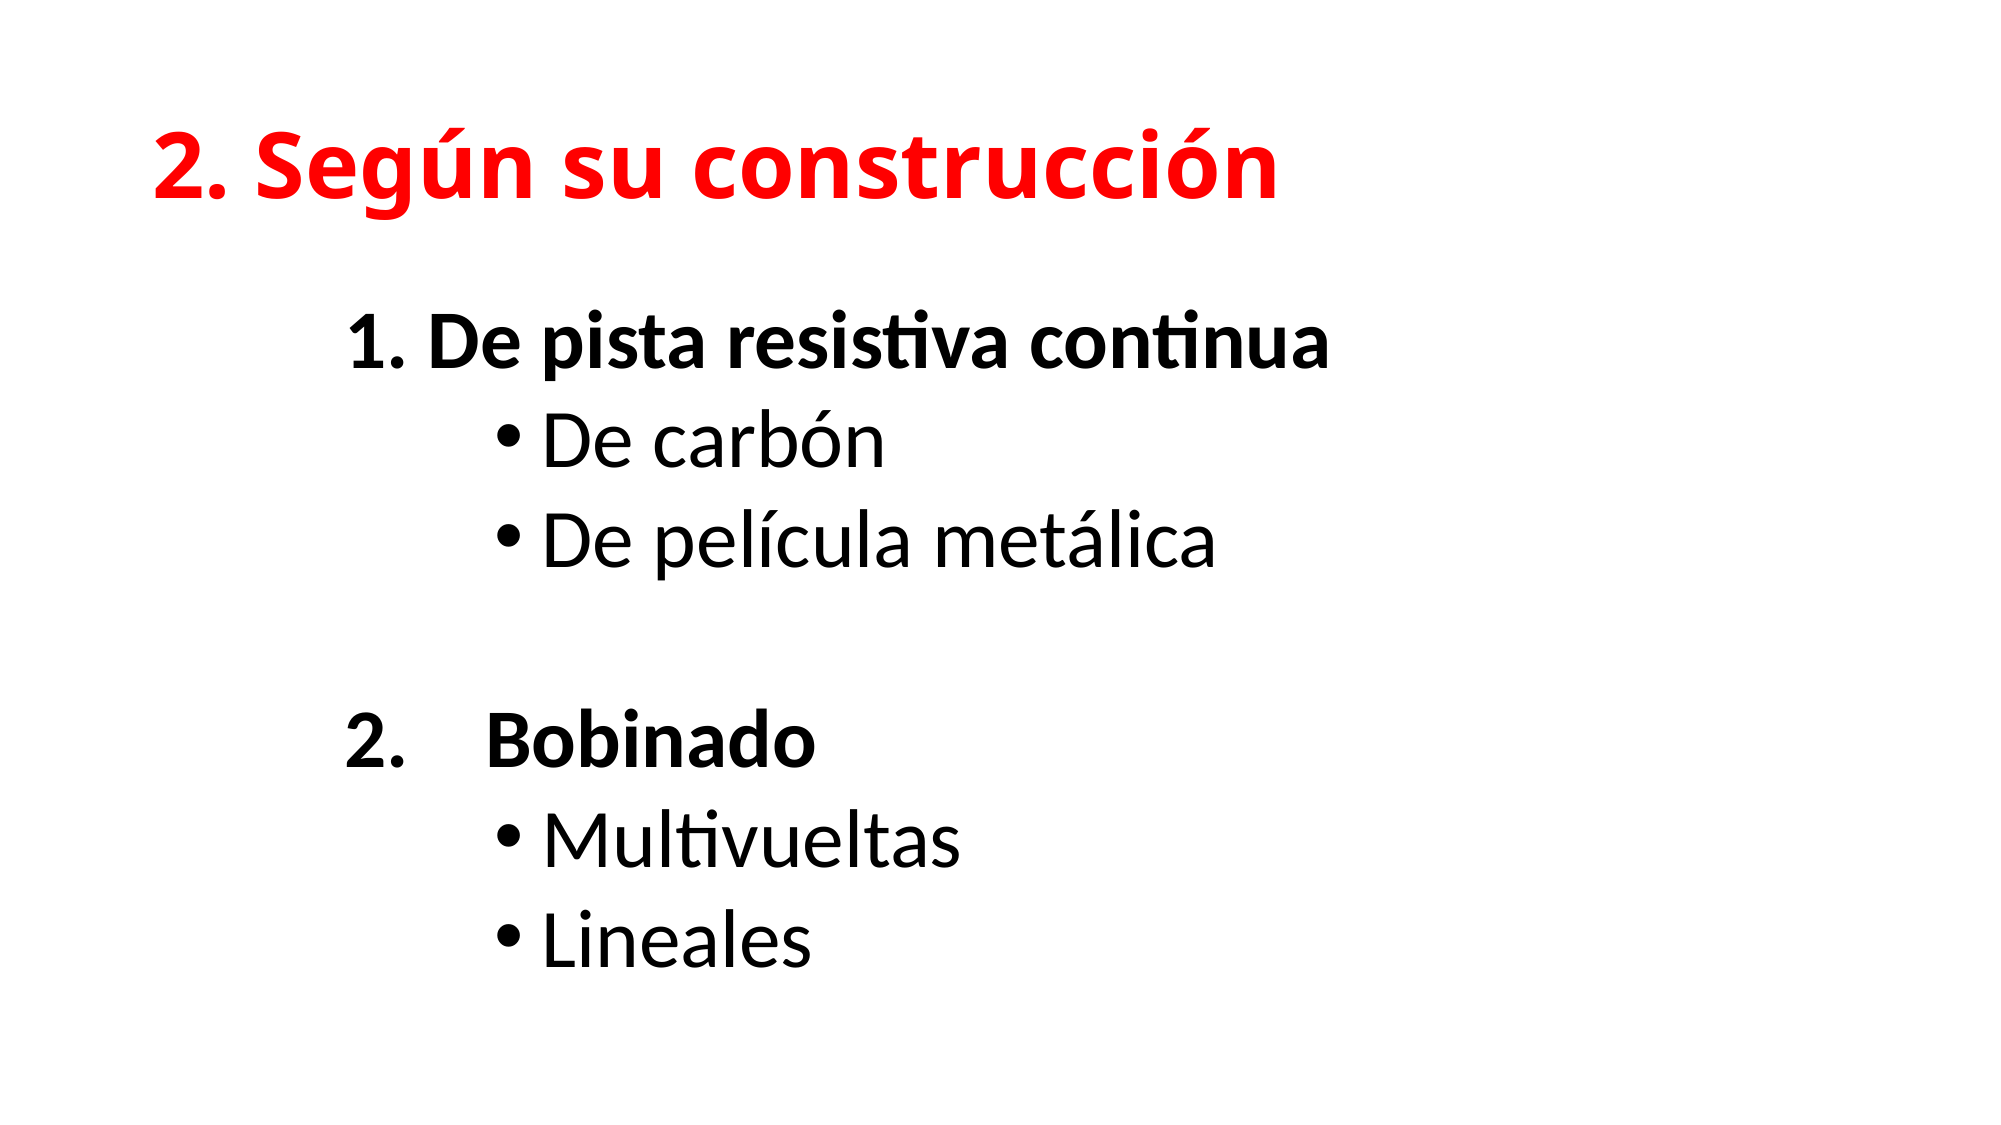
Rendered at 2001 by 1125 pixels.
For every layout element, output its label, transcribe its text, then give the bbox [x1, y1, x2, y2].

text_box De pista resistiva continua De carbón De película metálica Bobinado Multivueltas Lineales [329, 277, 1790, 992]
title 2. Según su construcción [137, 59, 1863, 278]
